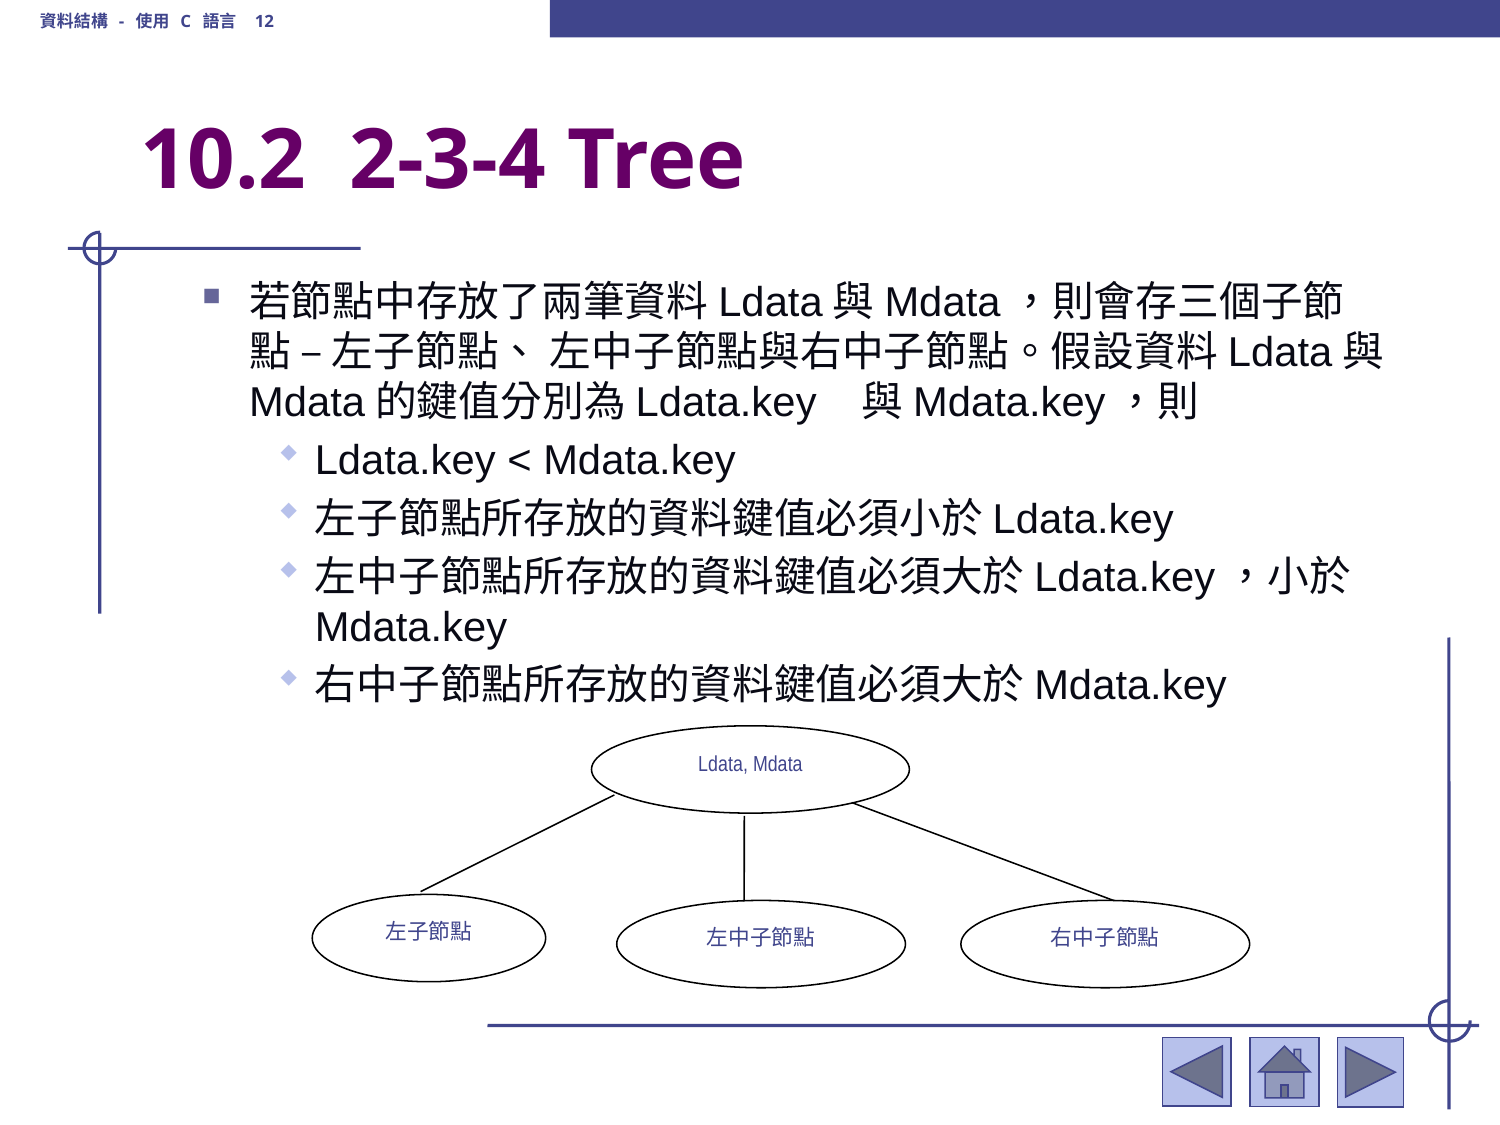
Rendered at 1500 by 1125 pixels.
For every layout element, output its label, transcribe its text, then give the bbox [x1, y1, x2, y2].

slide_number 資料結構 - 使用 C 語言 12 [24, 0, 488, 50]
title 10.2 2-3-4 Tree [125, 87, 1400, 213]
list 若節點中存放了兩筆資料Ldata與Mdata，則會存三個子節點 – 左子節點、 左中子節點與右中子節點。假設資料Ldata與Mdata的鍵值分別為Ldata.key 與Mdata.key，則 Ldata.key < Mdata.key 左子節點所存放的資料鍵值必須小於Ldata.key 左中子節點所存放的資料鍵值必須大於Ldata.key，小於Mdata.key 右中子節點所存放的資料鍵值必須大於Mdata.key [112, 267, 1400, 974]
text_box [312, 725, 1250, 988]
